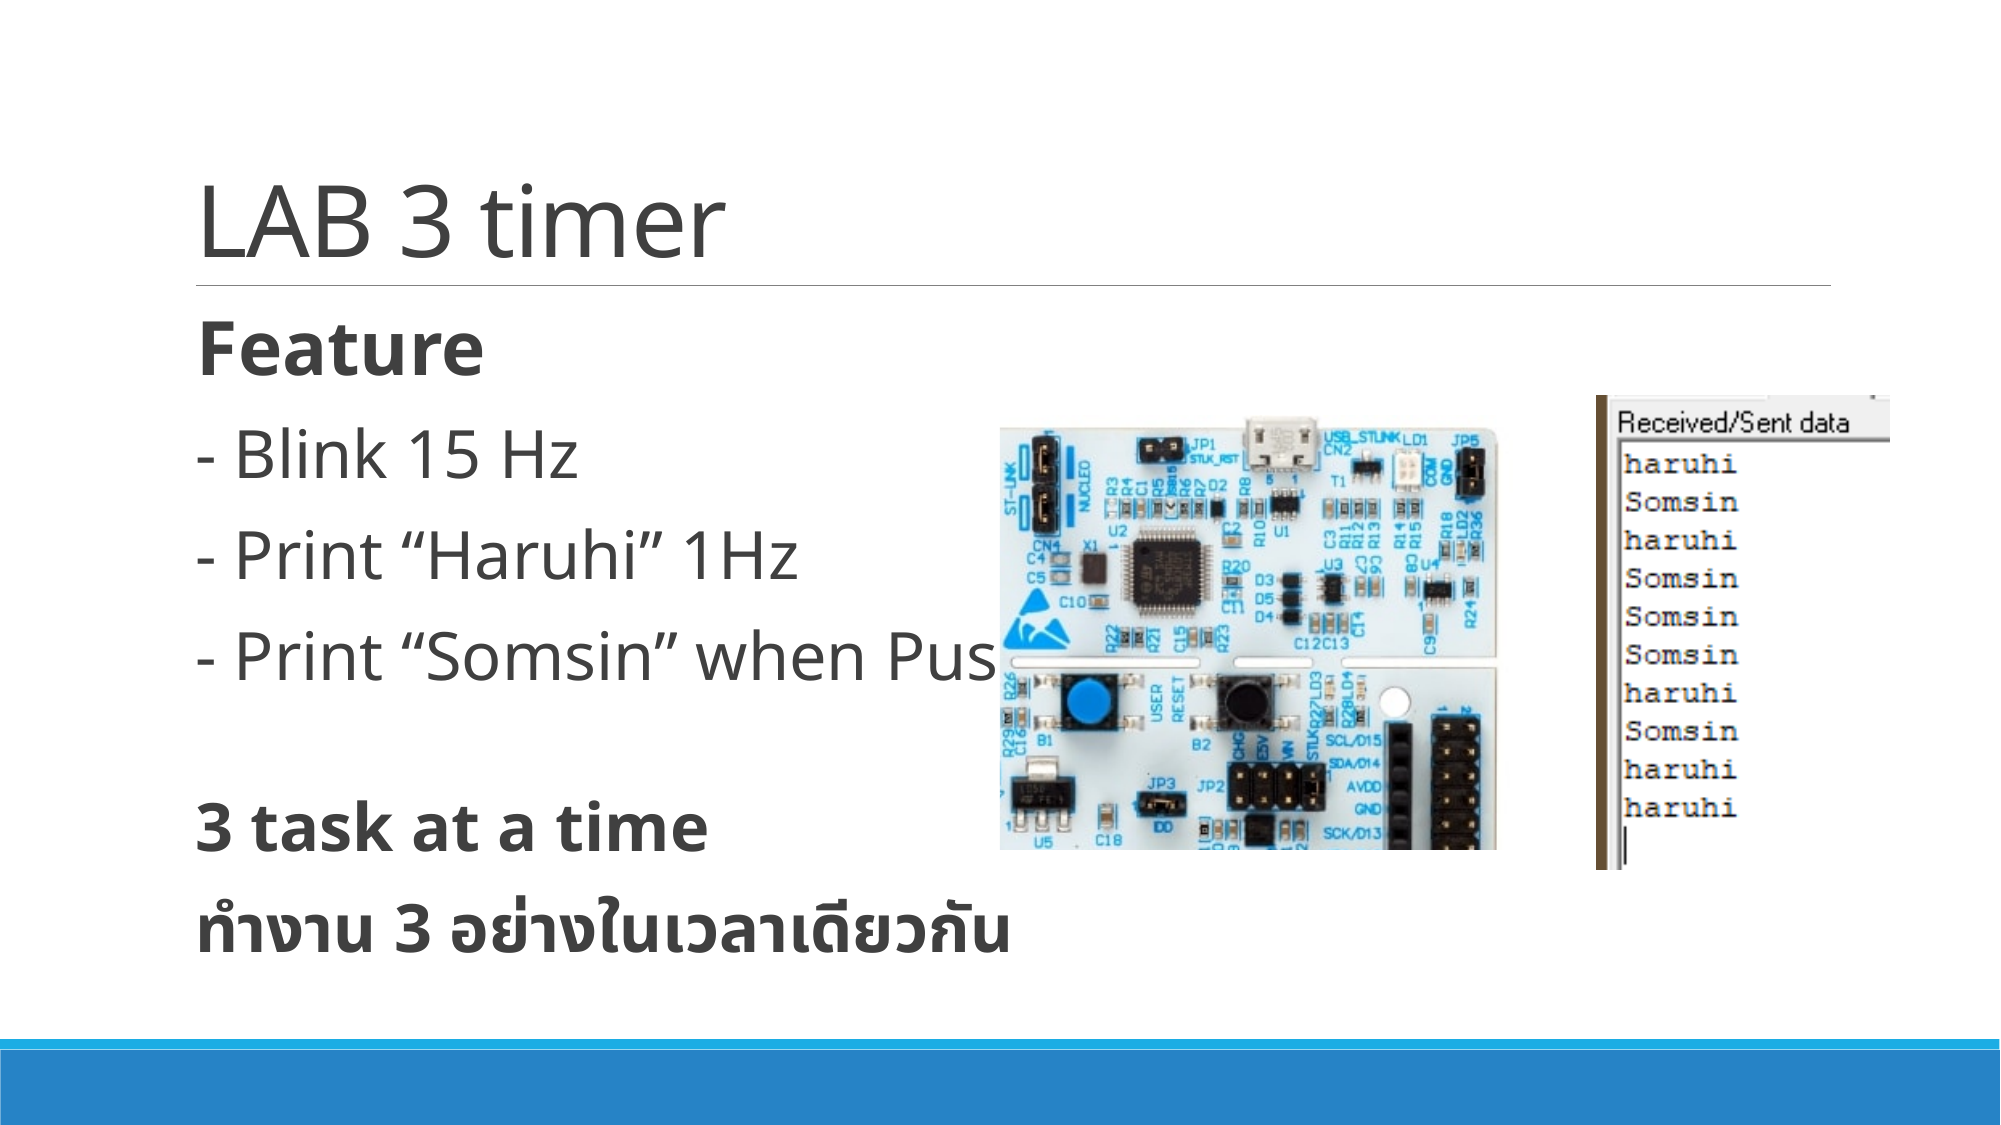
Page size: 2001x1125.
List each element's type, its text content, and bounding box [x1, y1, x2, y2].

picture [1596, 394, 1891, 871]
title LAB 3 timer [180, 47, 1830, 285]
list Feature - Blink 15 Hz - Print “Haruhi” 1Hz - Print “Somsin” when Push button 3 task at a time ทำงาน 3 อย่างในเวลาเดียวกัน [180, 302, 1919, 1024]
picture [999, 414, 1514, 851]
